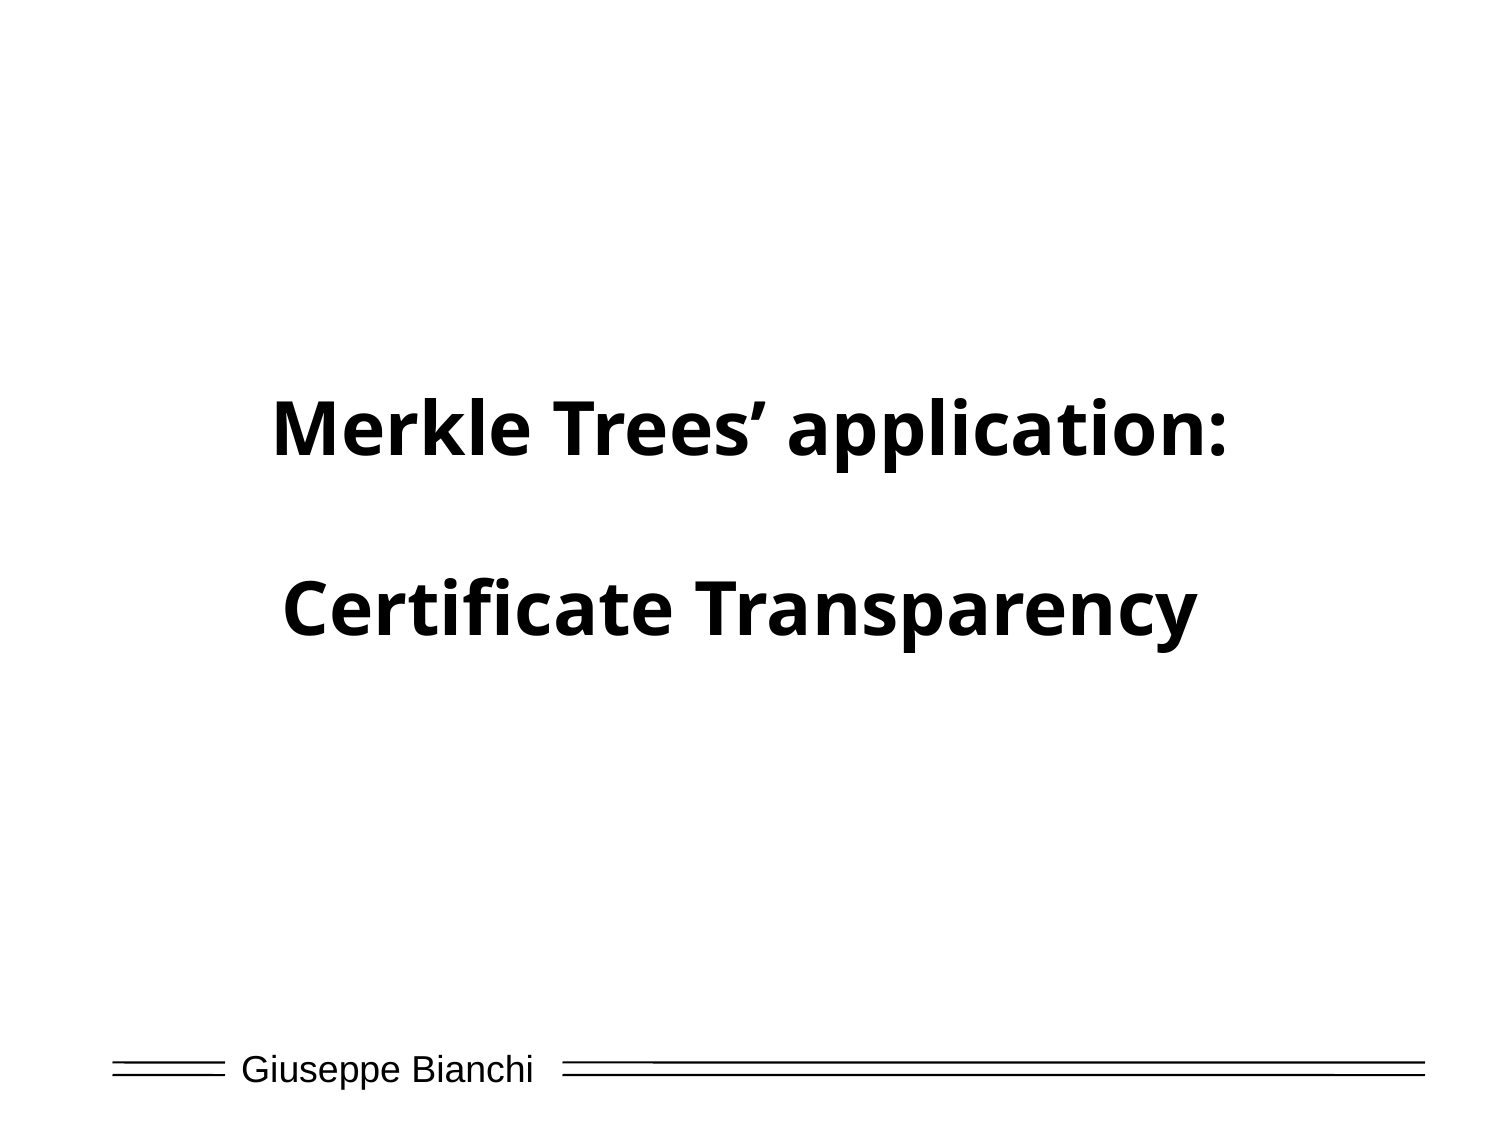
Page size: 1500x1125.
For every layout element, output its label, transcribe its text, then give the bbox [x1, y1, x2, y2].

text_box Merkle Trees’ application: Certificate Transparency [112, 422, 1388, 610]
